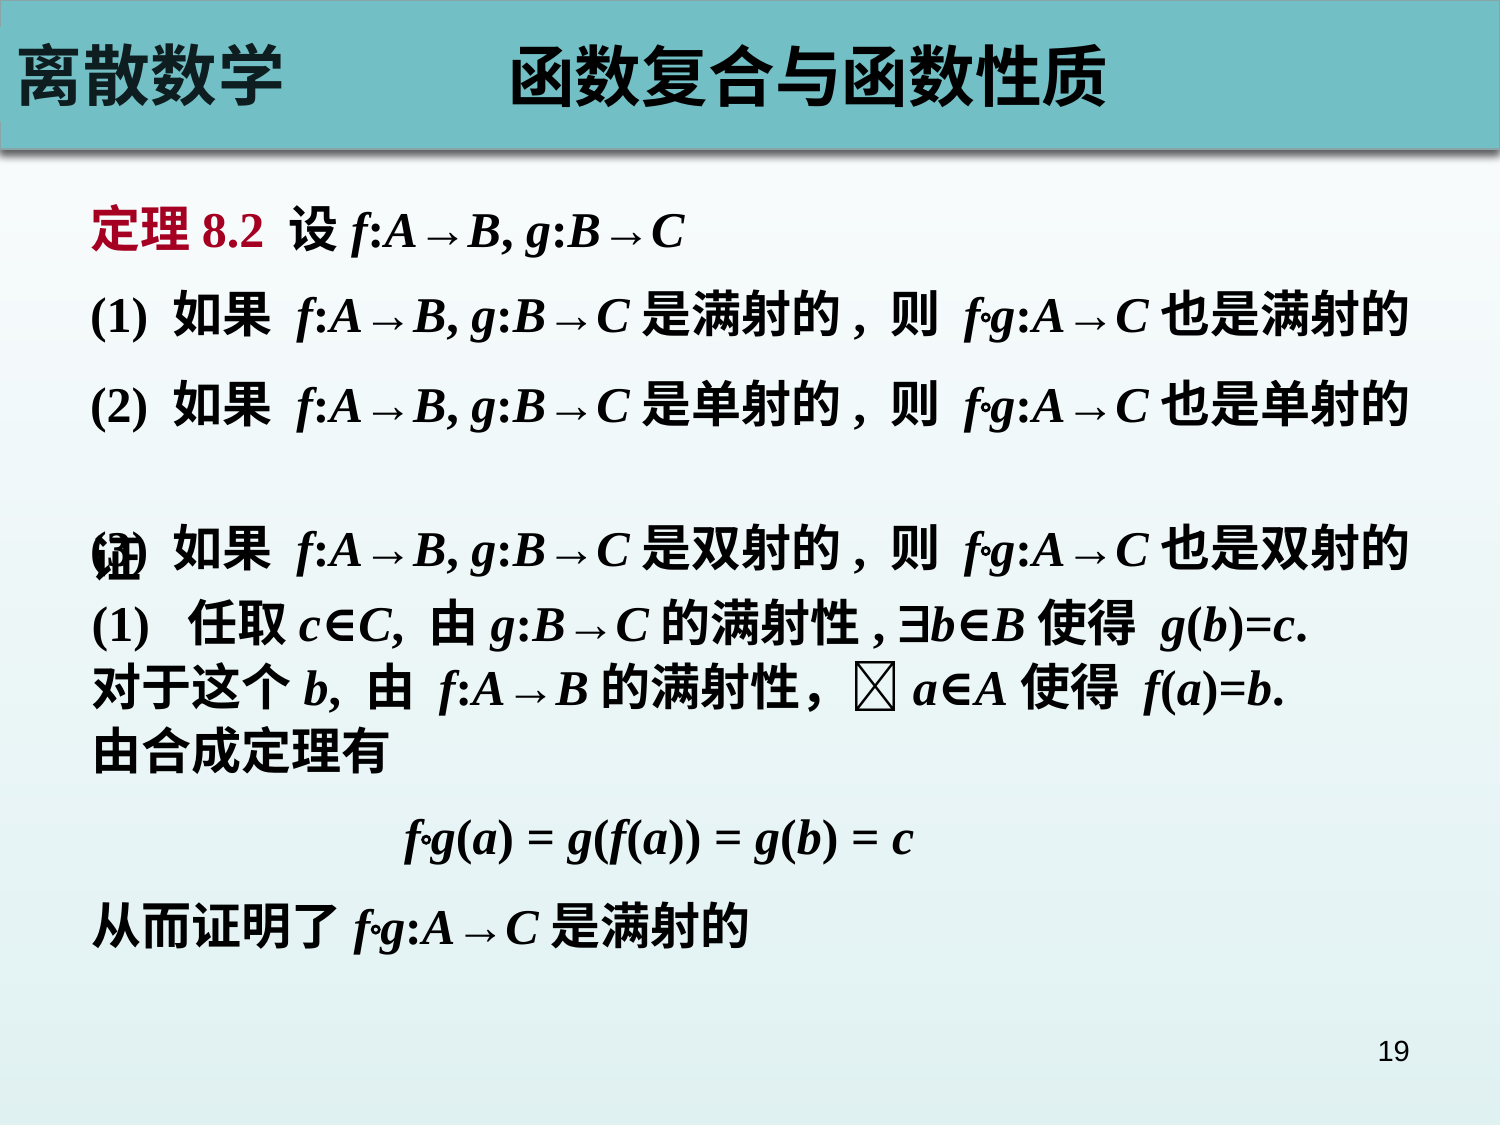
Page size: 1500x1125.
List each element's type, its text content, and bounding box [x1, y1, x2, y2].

slide_number 19 [1074, 1024, 1425, 1103]
title 函数复合与函数性质 [306, 40, 1311, 109]
text_box 证 (1) 任取c∈C, 由g:B→C的满射性, b∈B使得 g(b)=c. 对于这个b, 由 f:A→B的满射性，a∈A使得 f(a)=b. 由合成定理有 fg(a) = g(f(a)) = g(b) = c 从而证明了fg:A→C是满射的 [76, 527, 1436, 976]
list 定理8.2 设f:A→B, g:B→C (1) 如果 f:A→B, g:B→C是满射的, 则 fg:A→C也是满射的 (2) 如果 f:A→B, g:B→C是单射的, 则 fg:A→C也是单射的 (3) 如果 f:A→B, g:B→C是双射的, 则 fg:A→C也是双射的 [75, 196, 1436, 492]
